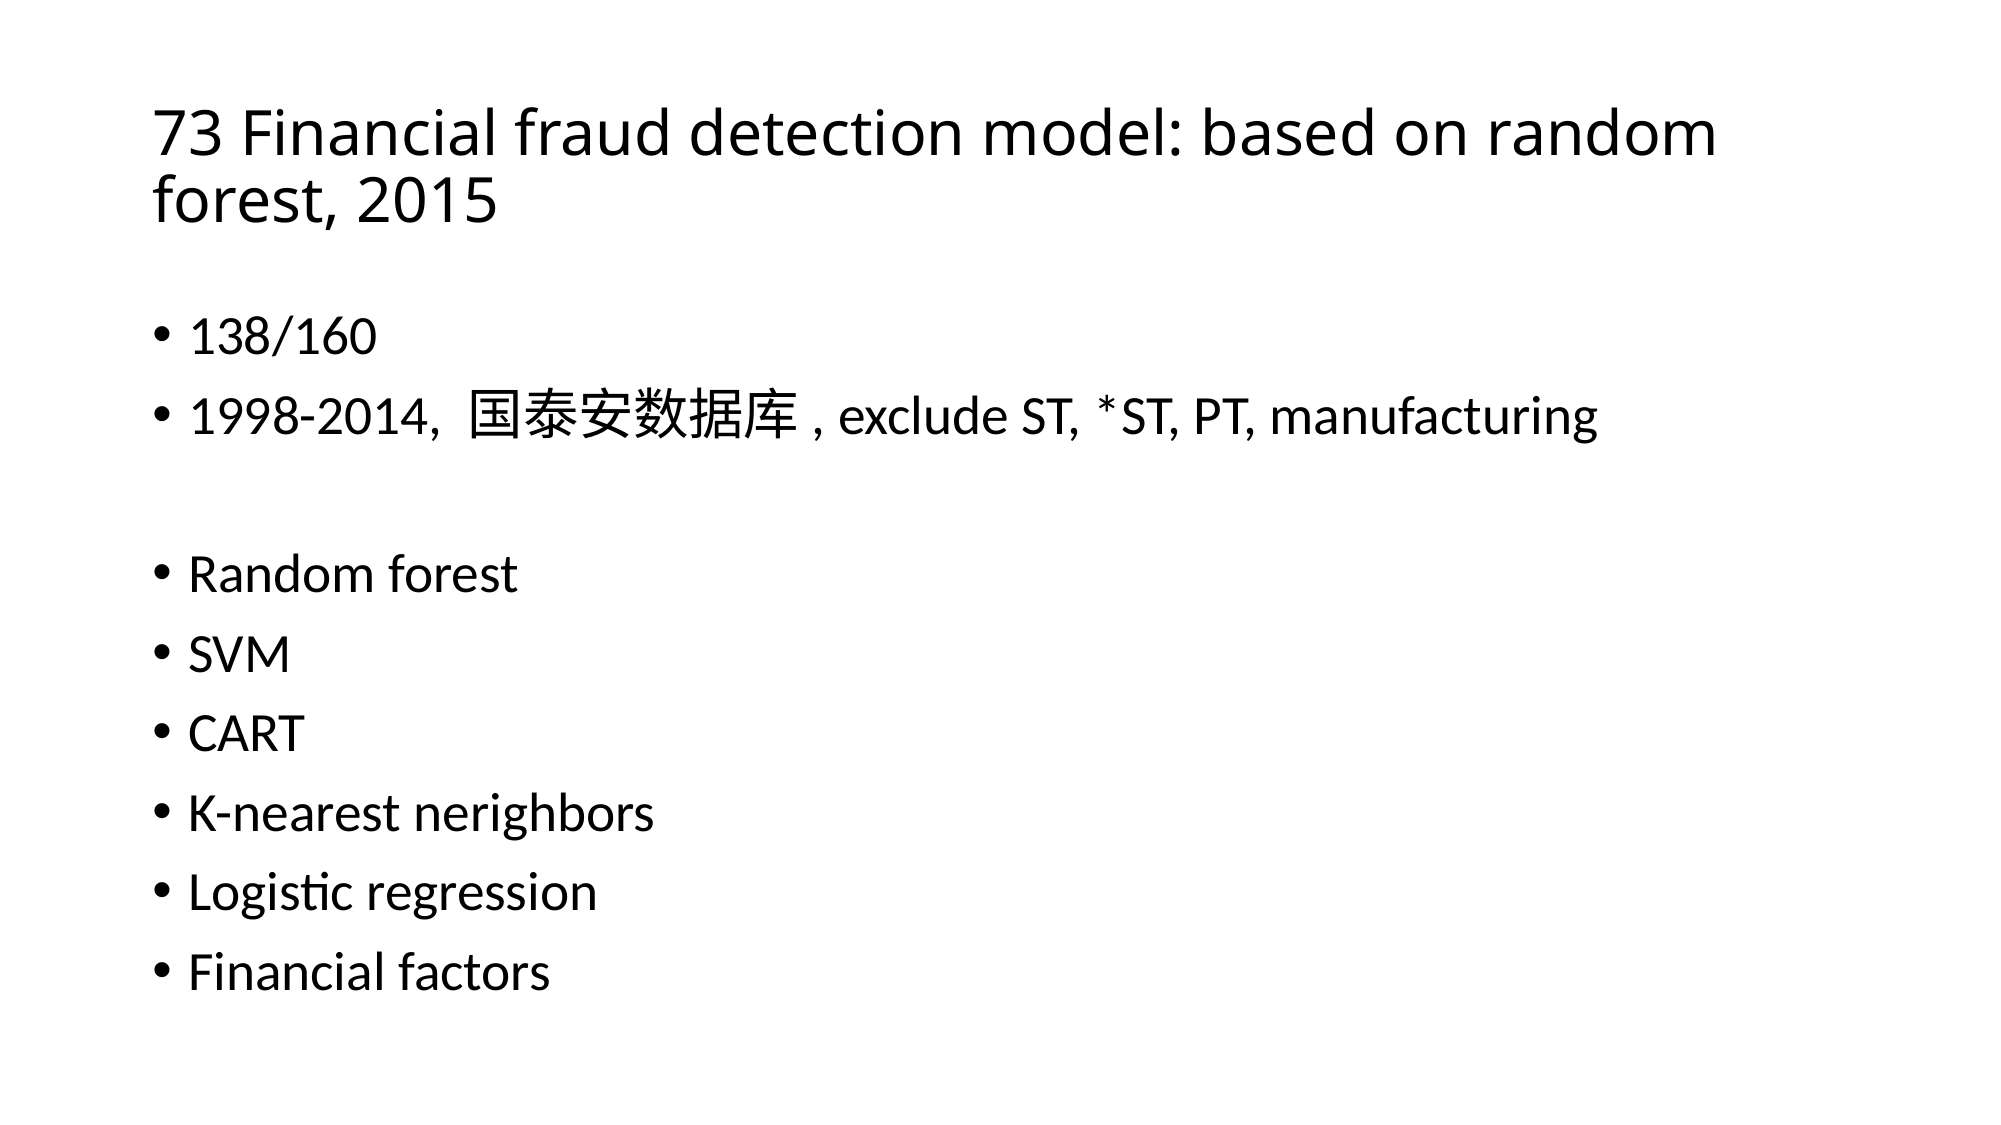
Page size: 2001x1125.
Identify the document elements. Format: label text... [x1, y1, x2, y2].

title 73 Financial fraud detection model: based on random forest, 2015 [137, 59, 1863, 278]
list 138/160 1998-2014, 国泰安数据库, exclude ST, *ST, PT, manufacturing Random forest SVM CART K-nearest nerighbors Logistic regression Financial factors [137, 299, 1863, 1014]
